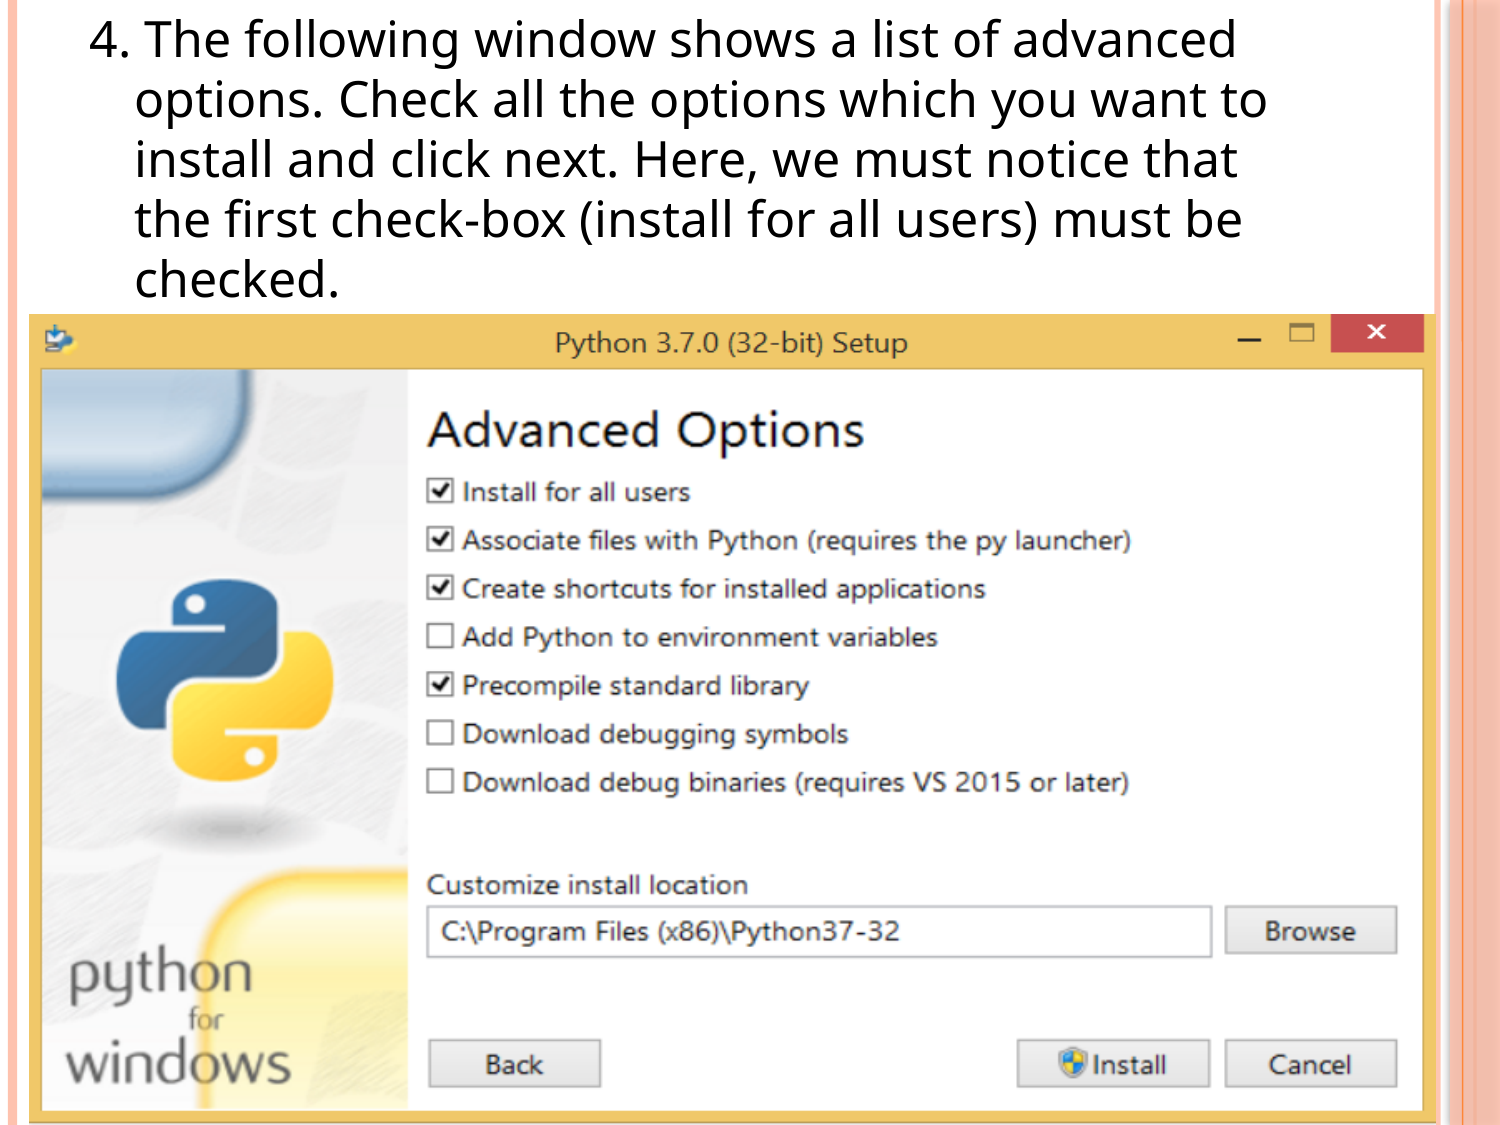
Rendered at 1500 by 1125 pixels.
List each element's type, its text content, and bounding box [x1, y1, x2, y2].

list 4. The following window shows a list of advanced options. Check all the options which you want to install and click next. Here, we must notice that the first check-box (install for all users) must be checked. [75, 0, 1300, 311]
picture [28, 313, 1436, 1125]
